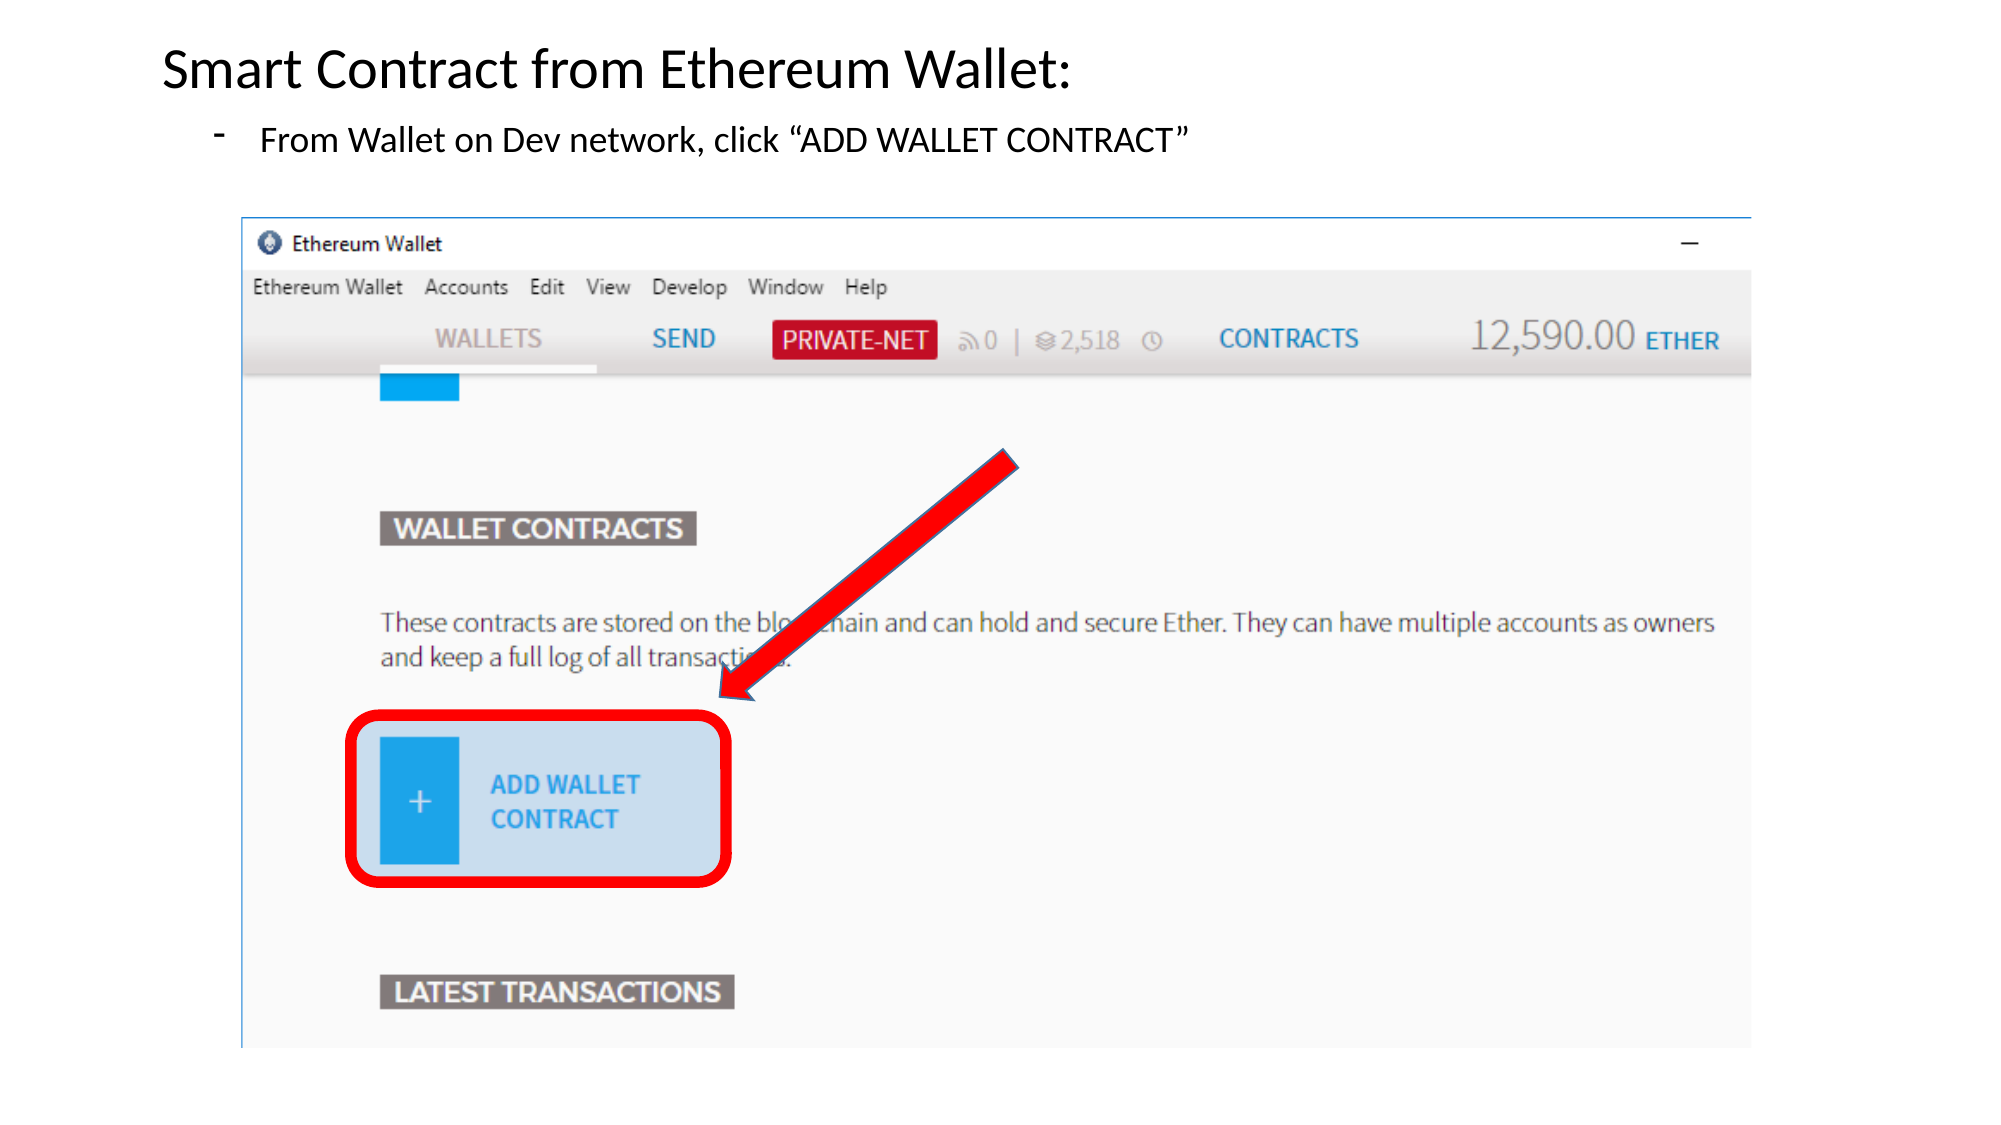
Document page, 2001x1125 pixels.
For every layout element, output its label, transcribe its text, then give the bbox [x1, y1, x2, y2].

picture [241, 217, 1752, 1048]
text_box From Wallet on Dev network, click “ADD WALLET CONTRACT” [198, 108, 1820, 168]
text_box Smart Contract from Ethereum Wallet: [72, 22, 1089, 108]
